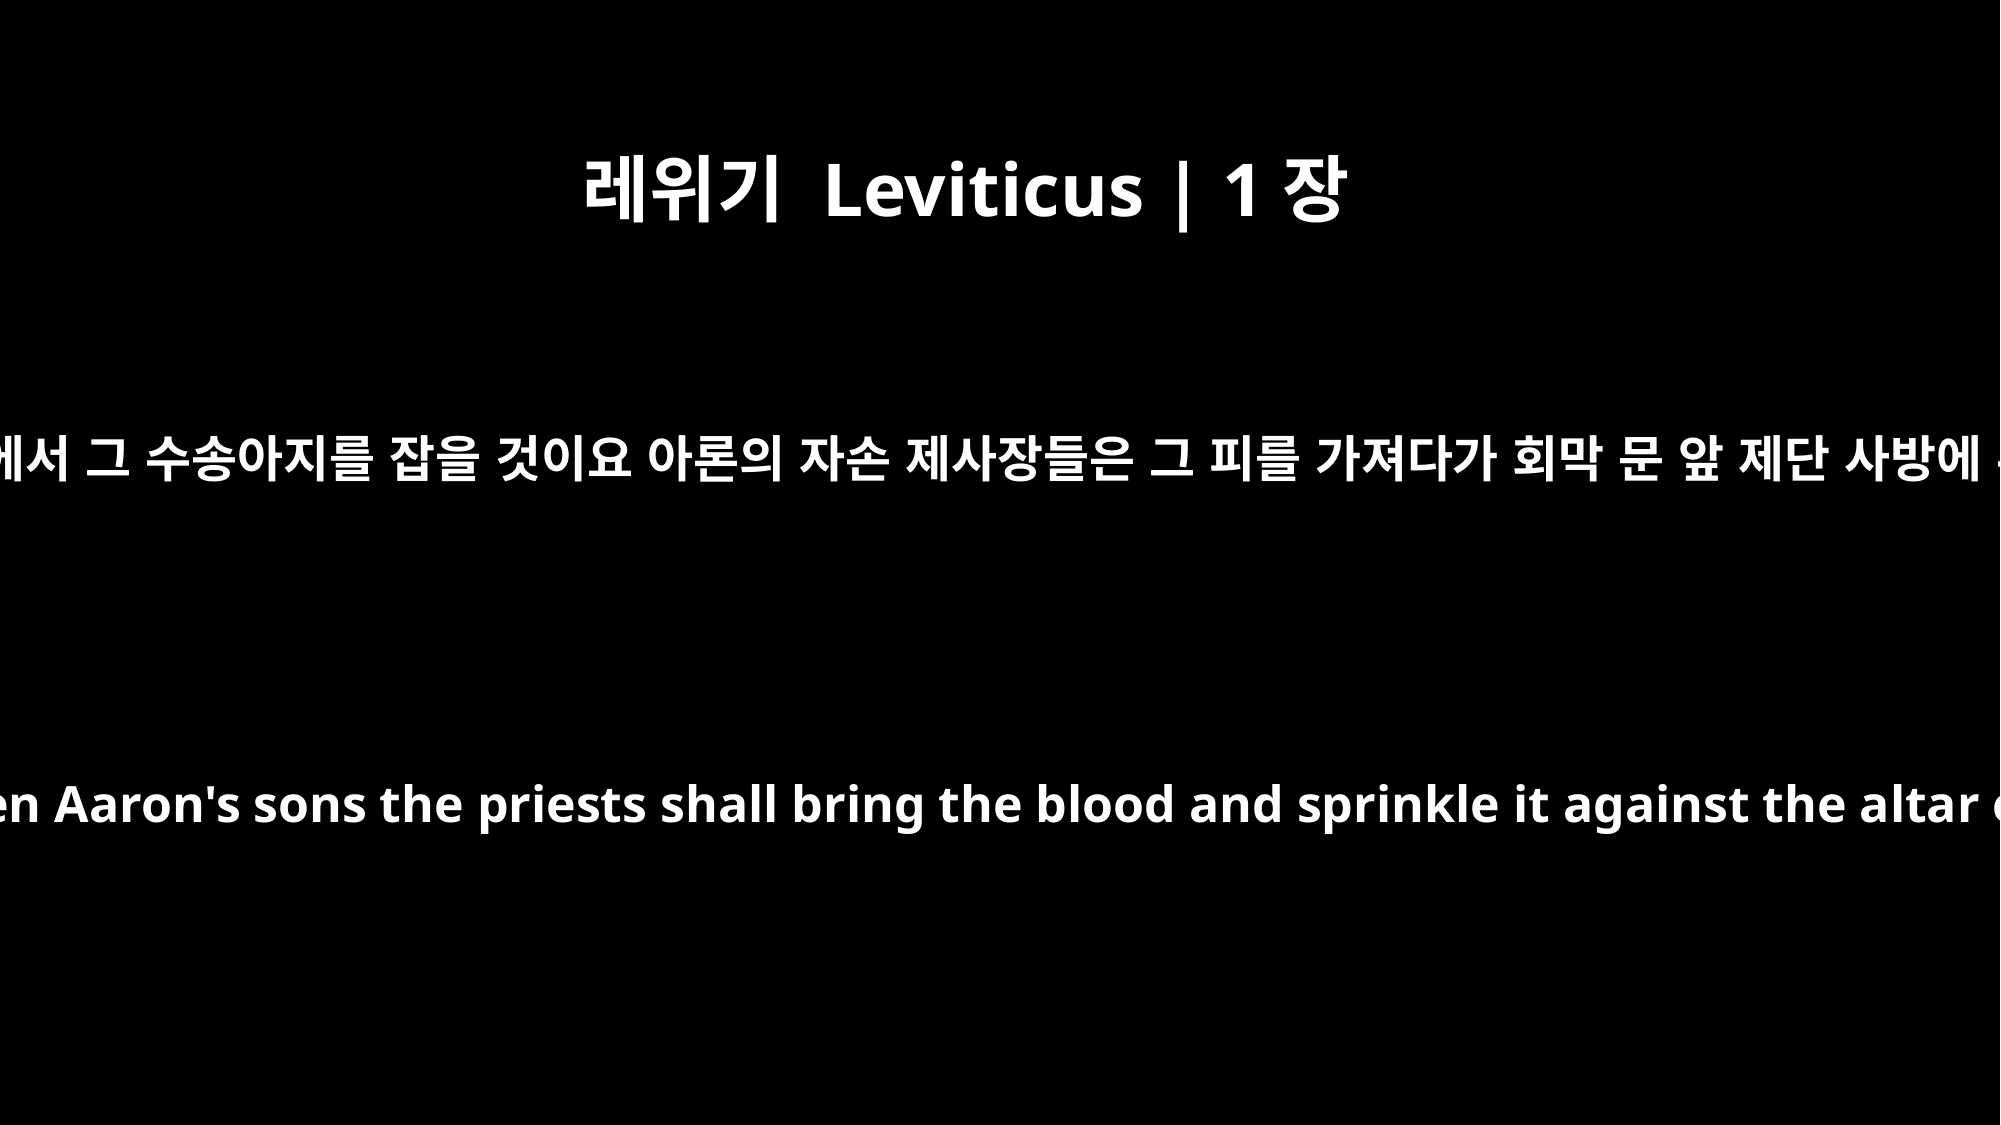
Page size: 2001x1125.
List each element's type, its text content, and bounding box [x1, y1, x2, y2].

text_box 레위기 Leviticus | 1장 [567, 136, 1365, 239]
text_box 5 그는 여호와 앞에서 그 수송아지를 잡을 것이요 아론의 자손 제사장들은 그 피를 가져다가 회막 문 앞 제단 사방에 뿌릴 것이며 [0, 359, 2000, 495]
text_box He is to slaughter the young bull before the LORD, and then Aaron's sons the priests shall bring the blood and sprinkle it against the altar on all sides at the entrance to the Tent of Meeting. [0, 764, 2000, 840]
